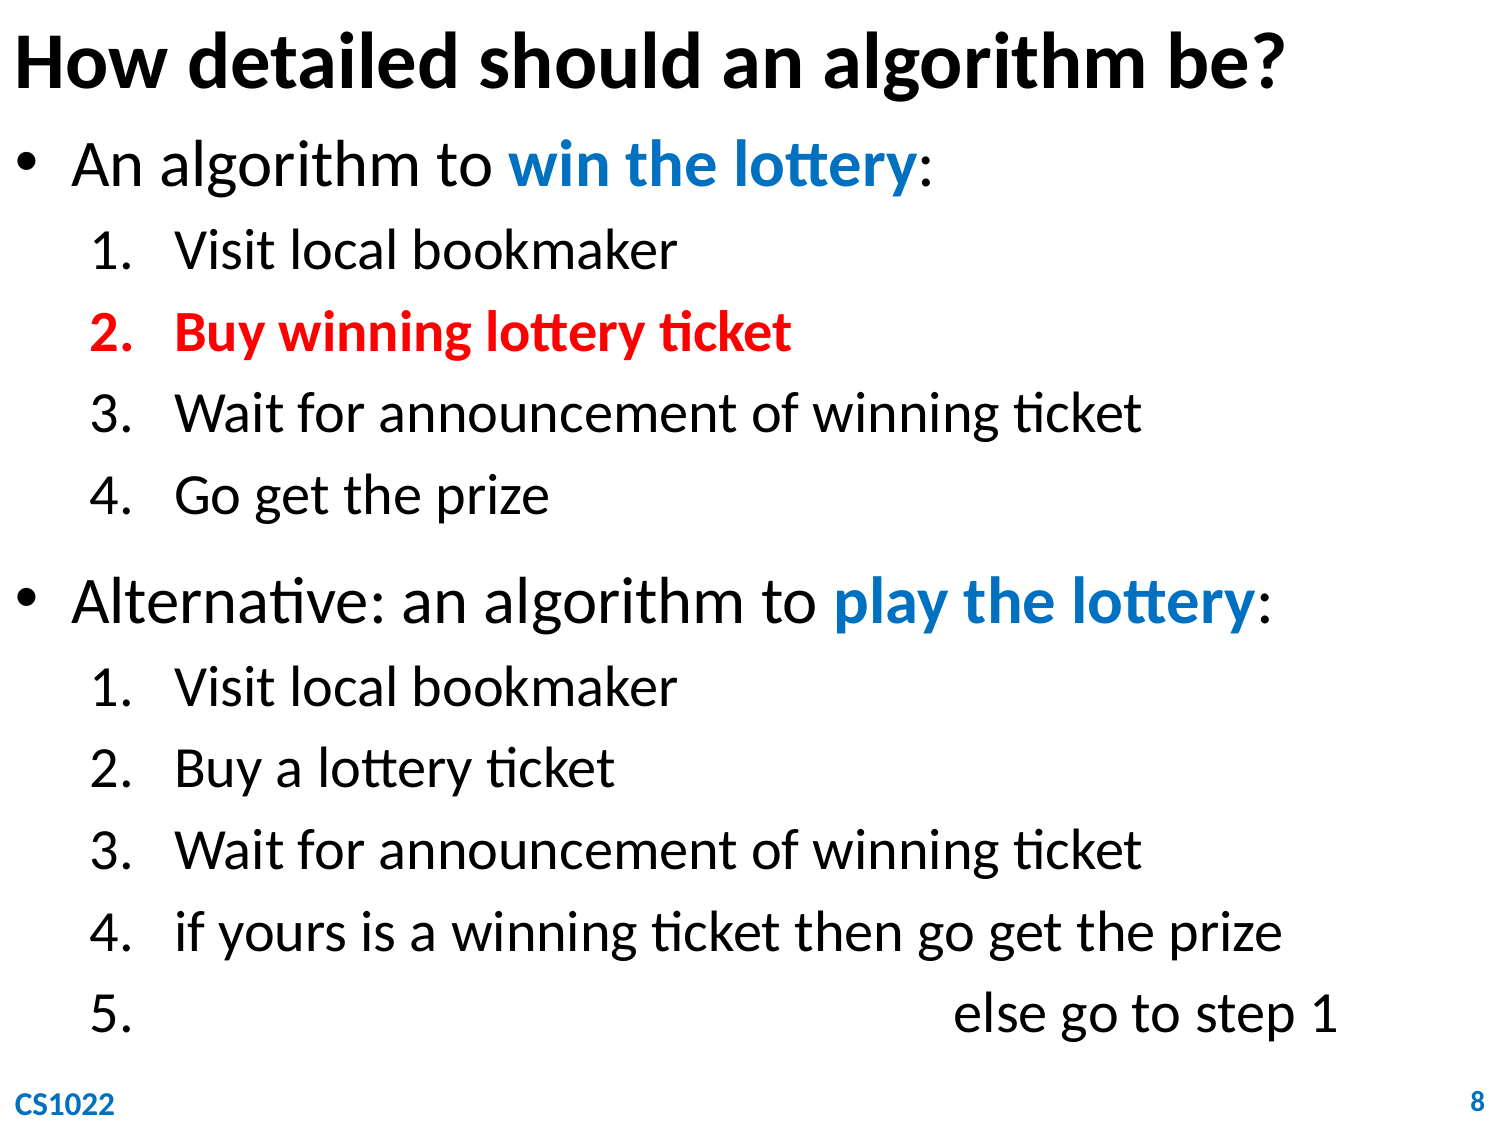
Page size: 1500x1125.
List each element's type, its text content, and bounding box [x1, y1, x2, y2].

text_box Alternative: an algorithm to play the lottery: Visit local bookmaker Buy a lottery ticket Wait for announcement of winning ticket if yours is a winning ticket then go get the prize else go to step 1 [0, 550, 1500, 1075]
slide_number 8 [1449, 1075, 1500, 1125]
title How detailed should an algorithm be? [0, 0, 1500, 112]
footer CS1022 [0, 1075, 138, 1125]
text_box An algorithm to win the lottery: Visit local bookmaker Buy winning lottery ticket Wait for announcement of winning ticket Go get the prize [0, 112, 1500, 550]
